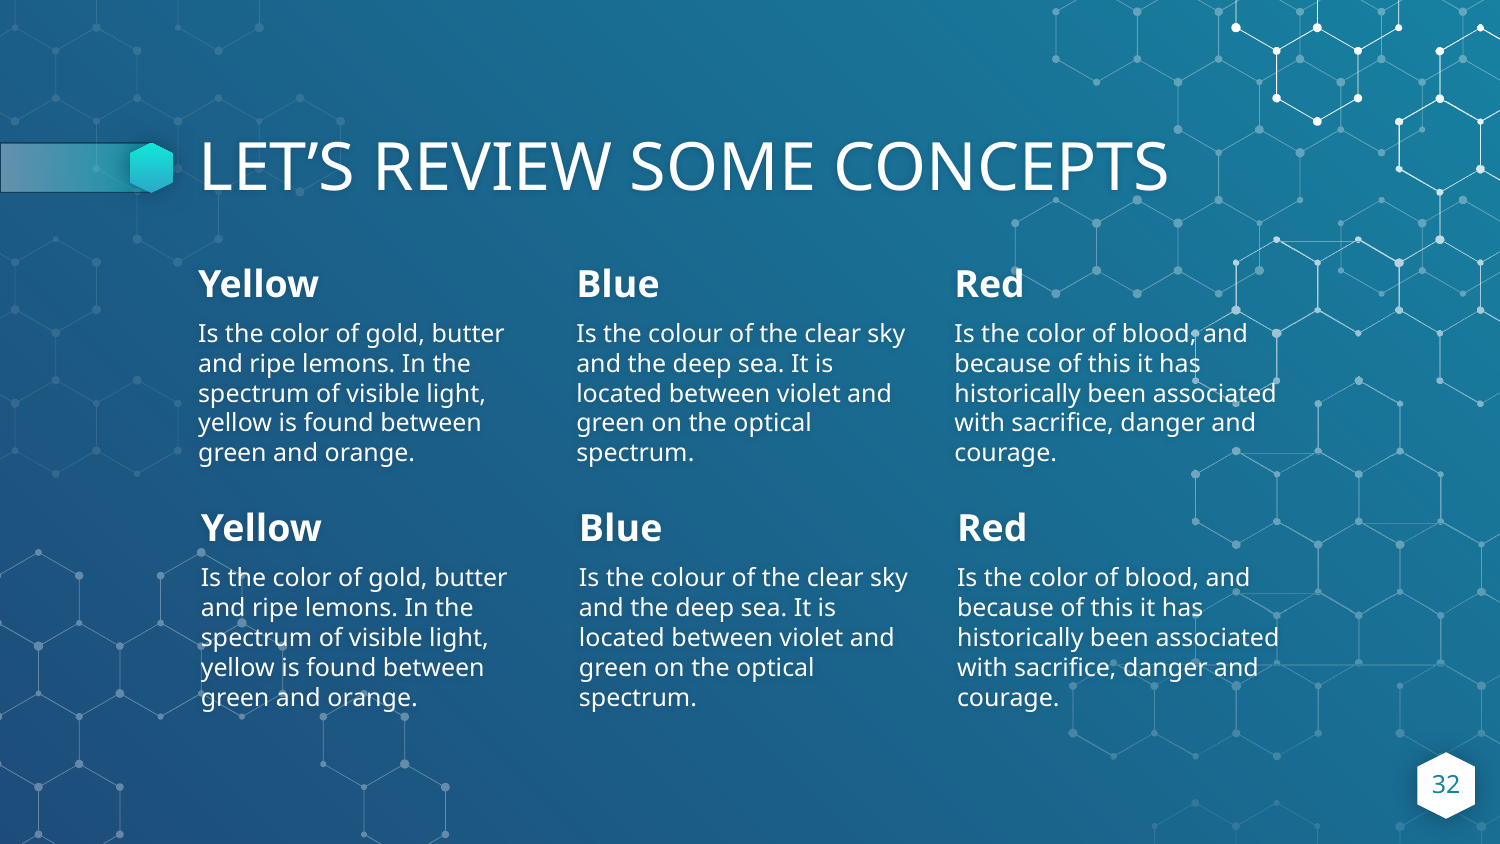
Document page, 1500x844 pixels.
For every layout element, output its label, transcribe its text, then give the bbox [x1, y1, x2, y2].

list Blue Is the colour of the clear sky and the deep sea. It is located between violet and green on the optical spectrum. [578, 503, 922, 724]
slide_number 32 [1417, 752, 1475, 819]
list Yellow Is the color of gold, butter and ripe lemons. In the spectrum of visible light, yellow is found between green and orange. [198, 259, 541, 479]
list Red Is the color of blood, and because of this it has historically been associated with sacrifice, danger and courage. [957, 503, 1300, 724]
title LET’S REVIEW SOME CONCEPTS [198, 140, 1302, 198]
list Yellow Is the color of gold, butter and ripe lemons. In the spectrum of visible light, yellow is found between green and orange. [200, 503, 543, 724]
list Red Is the color of blood, and because of this it has historically been associated with sacrifice, danger and courage. [954, 259, 1297, 479]
list Blue Is the colour of the clear sky and the deep sea. It is located between violet and green on the optical spectrum. [576, 259, 919, 479]
